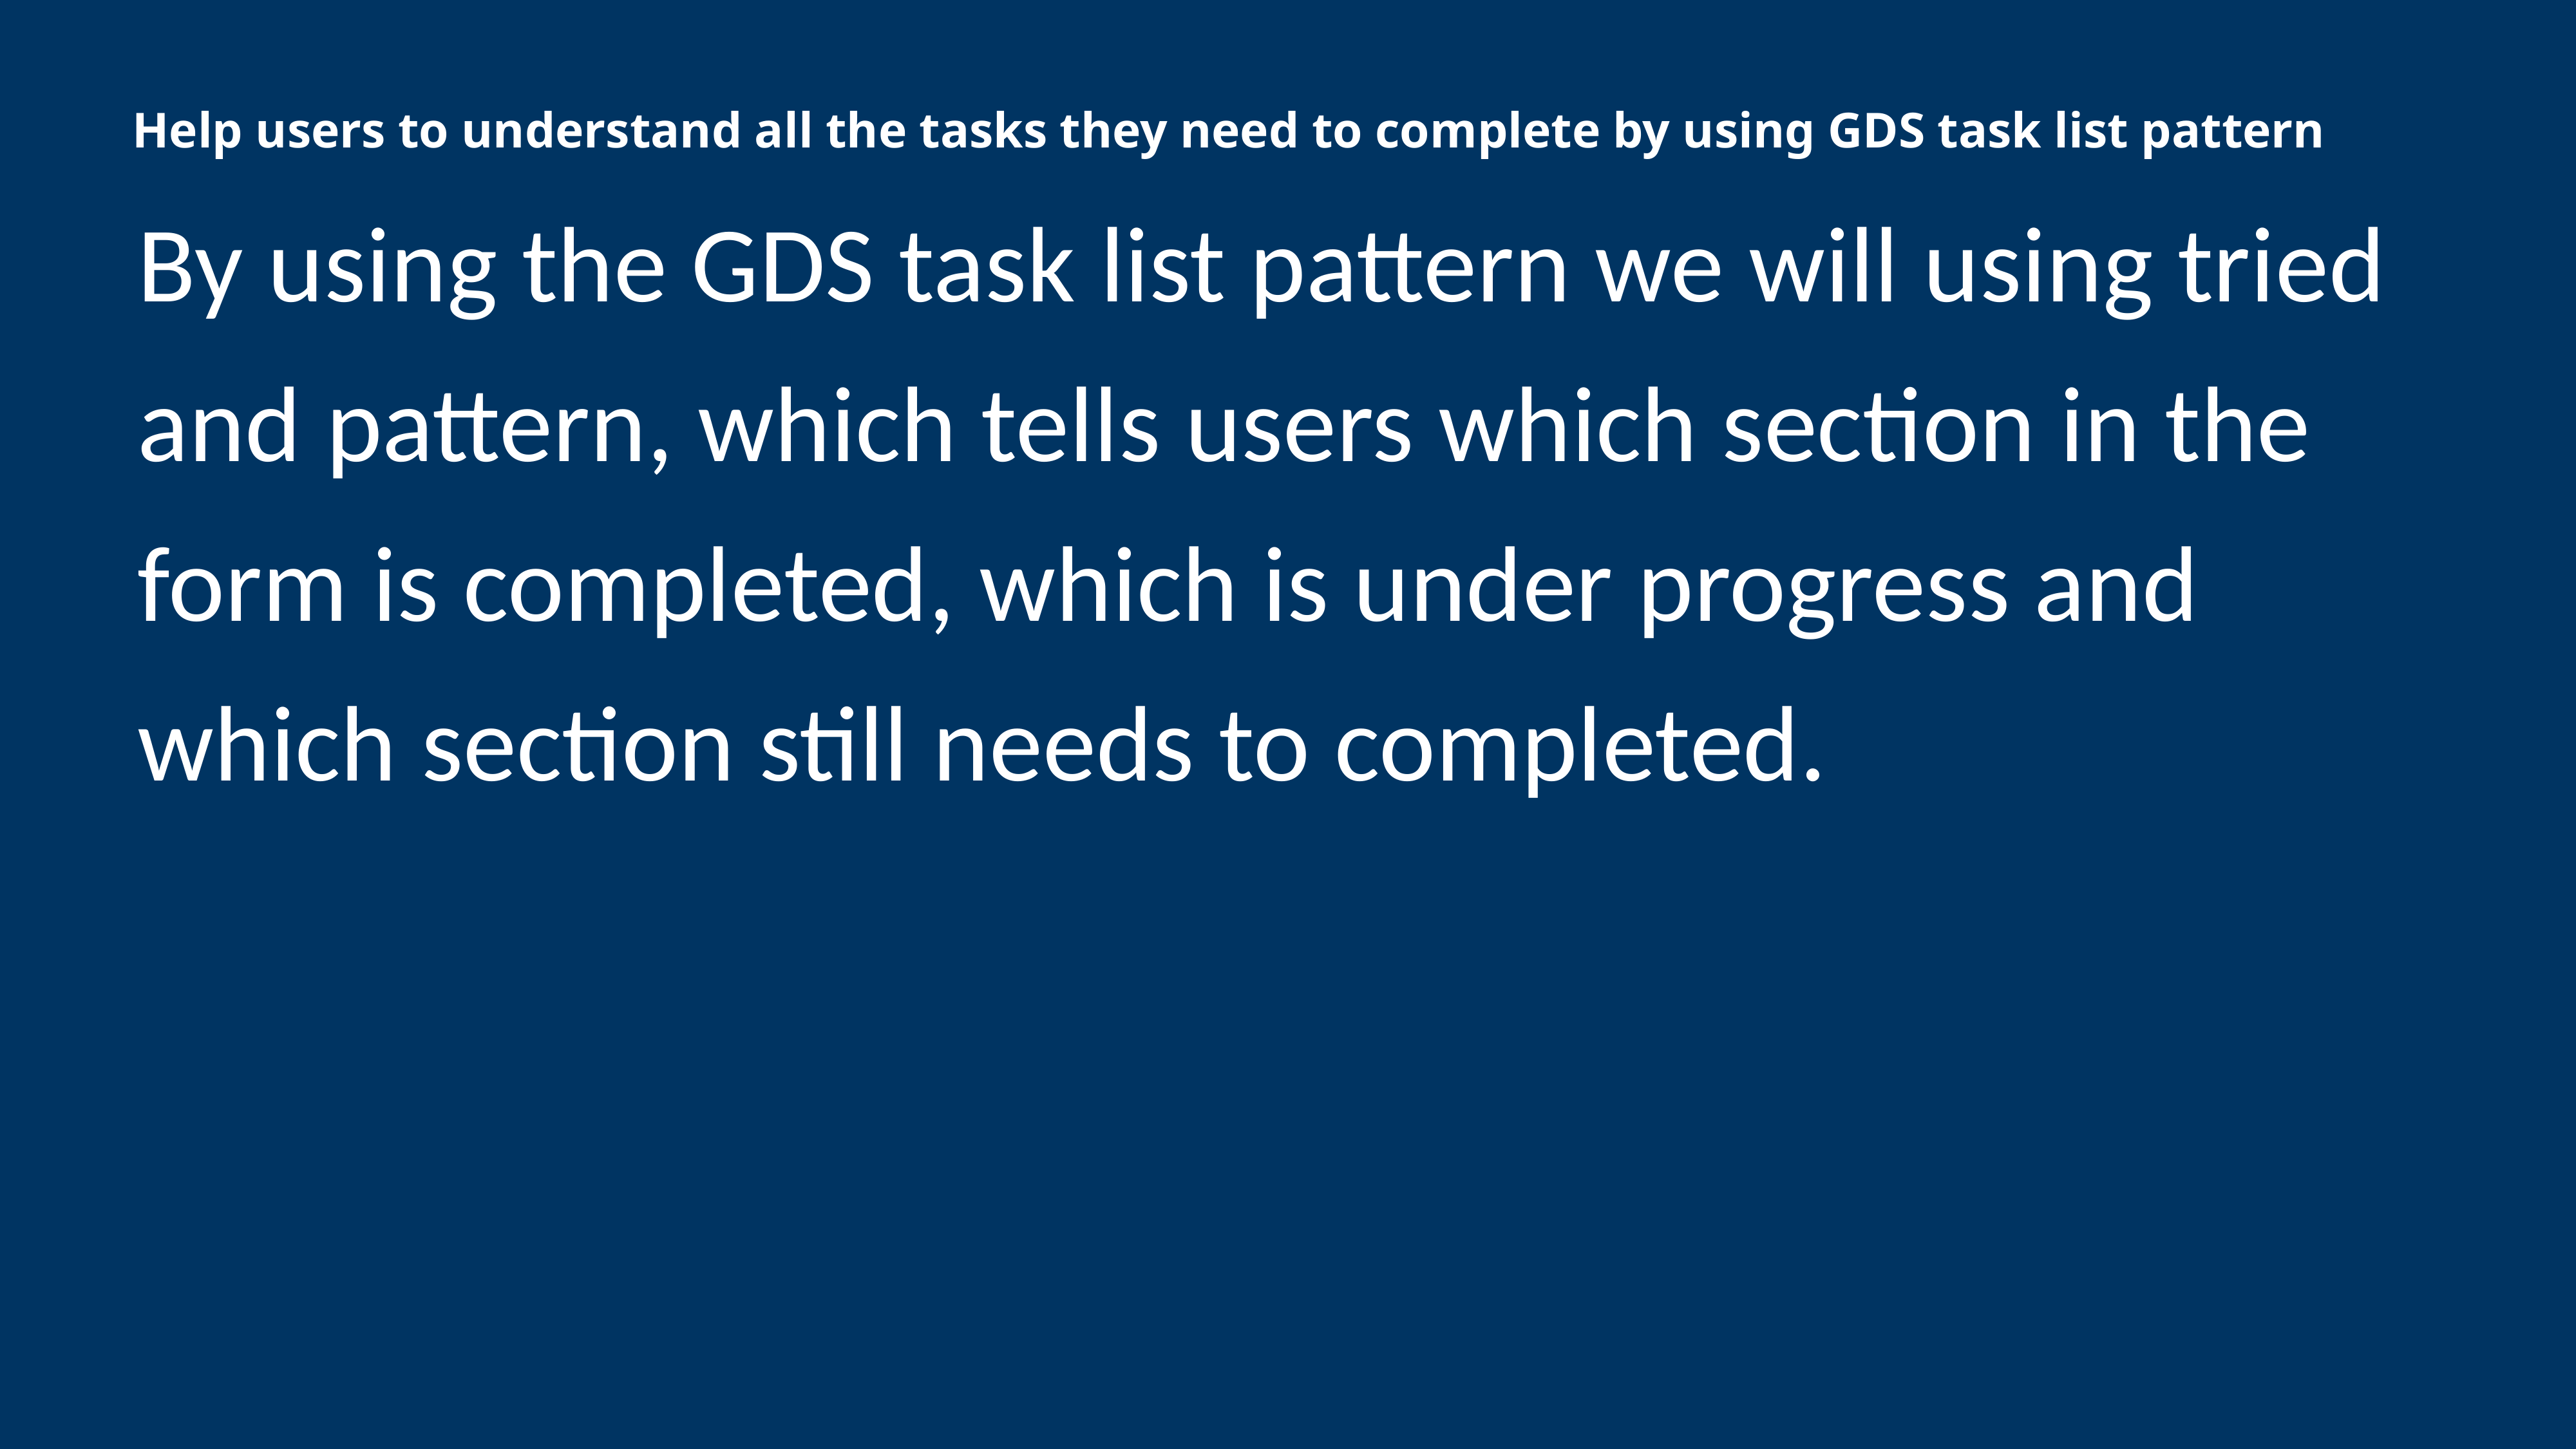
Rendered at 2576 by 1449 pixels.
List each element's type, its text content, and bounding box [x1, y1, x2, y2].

list Help users to understand all the tasks they need to complete by using GDS task list pattern [127, 94, 2449, 162]
title By using the GDS task list pattern we will using tried and pattern, which tells users which section in the form is completed, which is under progress and which section still needs to completed. [132, 373, 2474, 1128]
